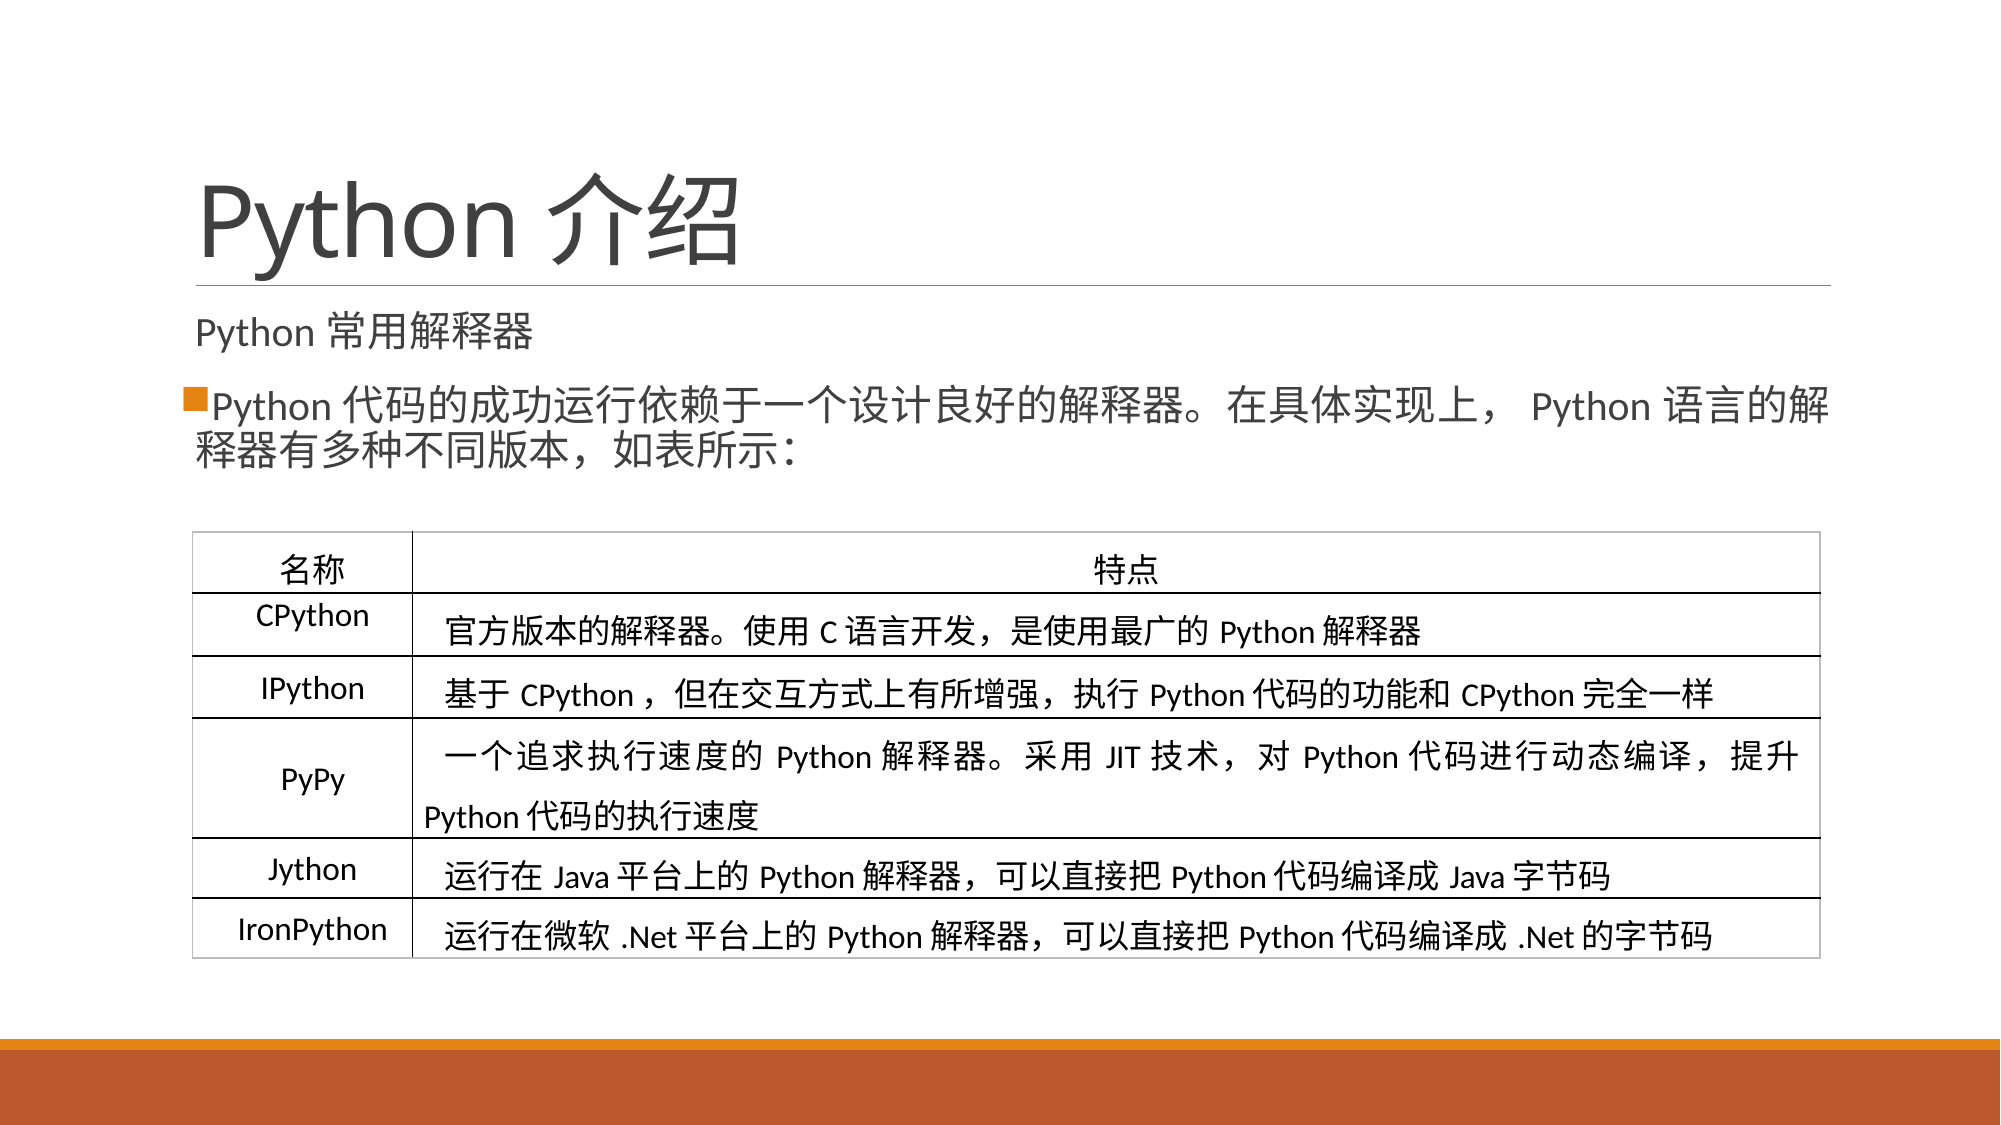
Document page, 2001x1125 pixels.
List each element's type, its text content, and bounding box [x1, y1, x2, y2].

table_cell 一个追求执行速度的Python解释器。采用JIT技术，对Python代码进行动态编译，提升Python代码的执行速度 [413, 719, 1819, 837]
table_cell 运行在微软.Net平台上的Python解释器，可以直接把Python代码编译成.Net的字节码 [413, 899, 1819, 957]
table_header 名称 [193, 533, 412, 592]
table_cell CPython [193, 594, 412, 655]
table_cell PyPy [193, 719, 412, 837]
title Python介绍 [180, 47, 1830, 285]
table_header 特点 [413, 533, 1819, 592]
table_cell 官方版本的解释器。使用C语言开发，是使用最广的Python解释器 [413, 594, 1819, 655]
table_cell Jython [193, 839, 412, 897]
table_cell 基于CPython，但在交互方式上有所增强，执行Python代码的功能和CPython完全一样 [413, 657, 1819, 717]
table_cell IronPython [193, 899, 412, 957]
table_cell IPython [193, 657, 412, 717]
list Python常用解释器 Python代码的成功运行依赖于一个设计良好的解释器。在具体实现上，Python语言的解释器有多种不同版本，如表所示： [180, 302, 1830, 963]
table_cell 运行在Java平台上的Python解释器，可以直接把Python代码编译成Java字节码 [413, 839, 1819, 897]
